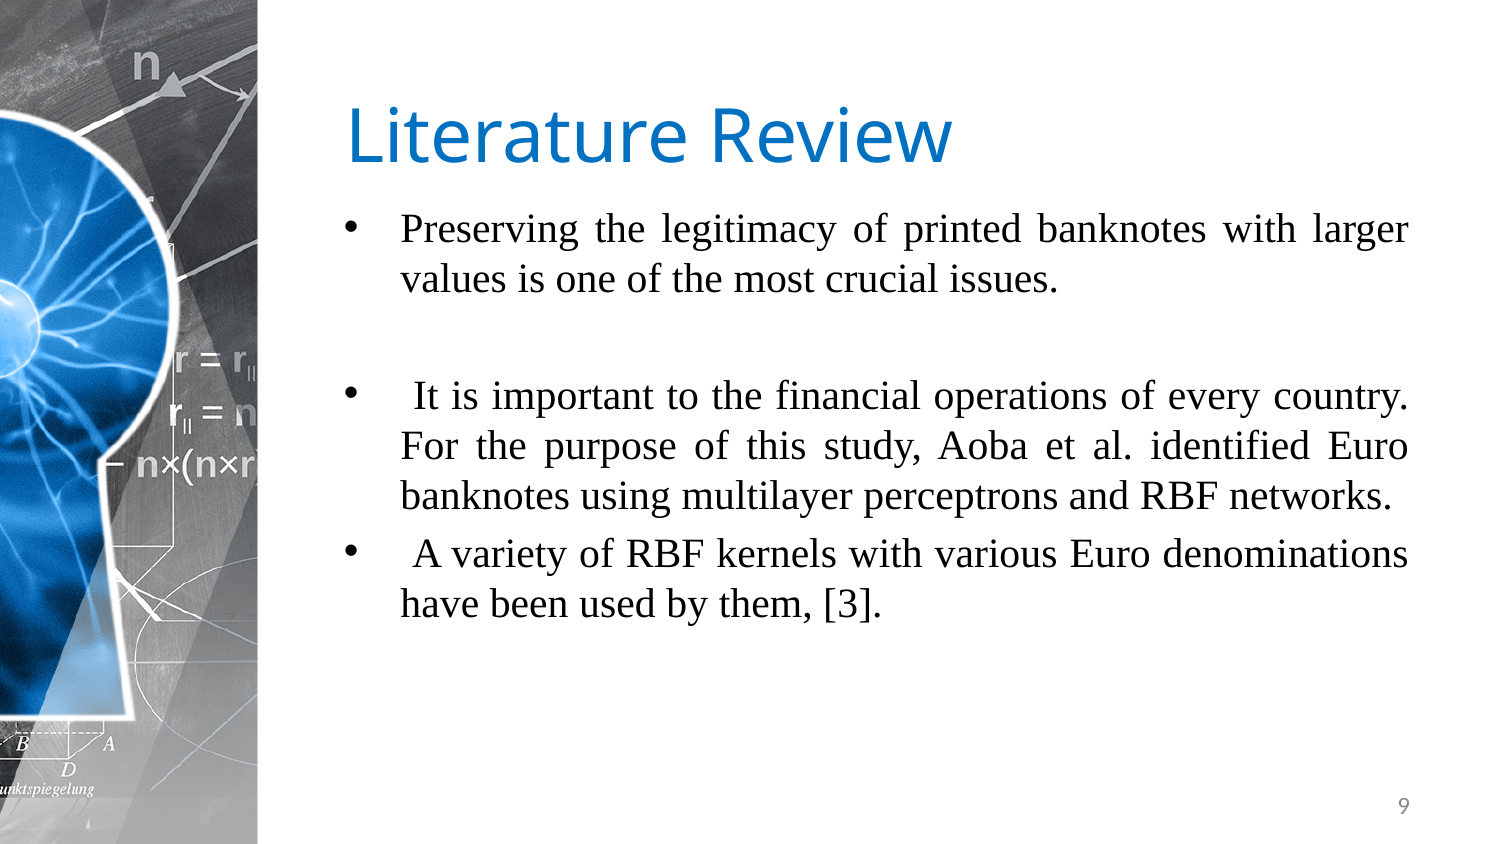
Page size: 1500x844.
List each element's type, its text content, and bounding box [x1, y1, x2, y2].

picture [0, 0, 1500, 844]
title Literature Review [330, 72, 1423, 192]
slide_number 9 [1074, 782, 1425, 827]
list Preserving the legitimacy of printed banknotes with larger values is one of the most crucial issues. It is important to the financial operations of every country. For the purpose of this study, Aoba et al. identified Euro banknotes using multilayer perceptrons and RBF networks. A variety of RBF kernels with various Euro denominations have been used by them, [3]. [329, 193, 1425, 770]
